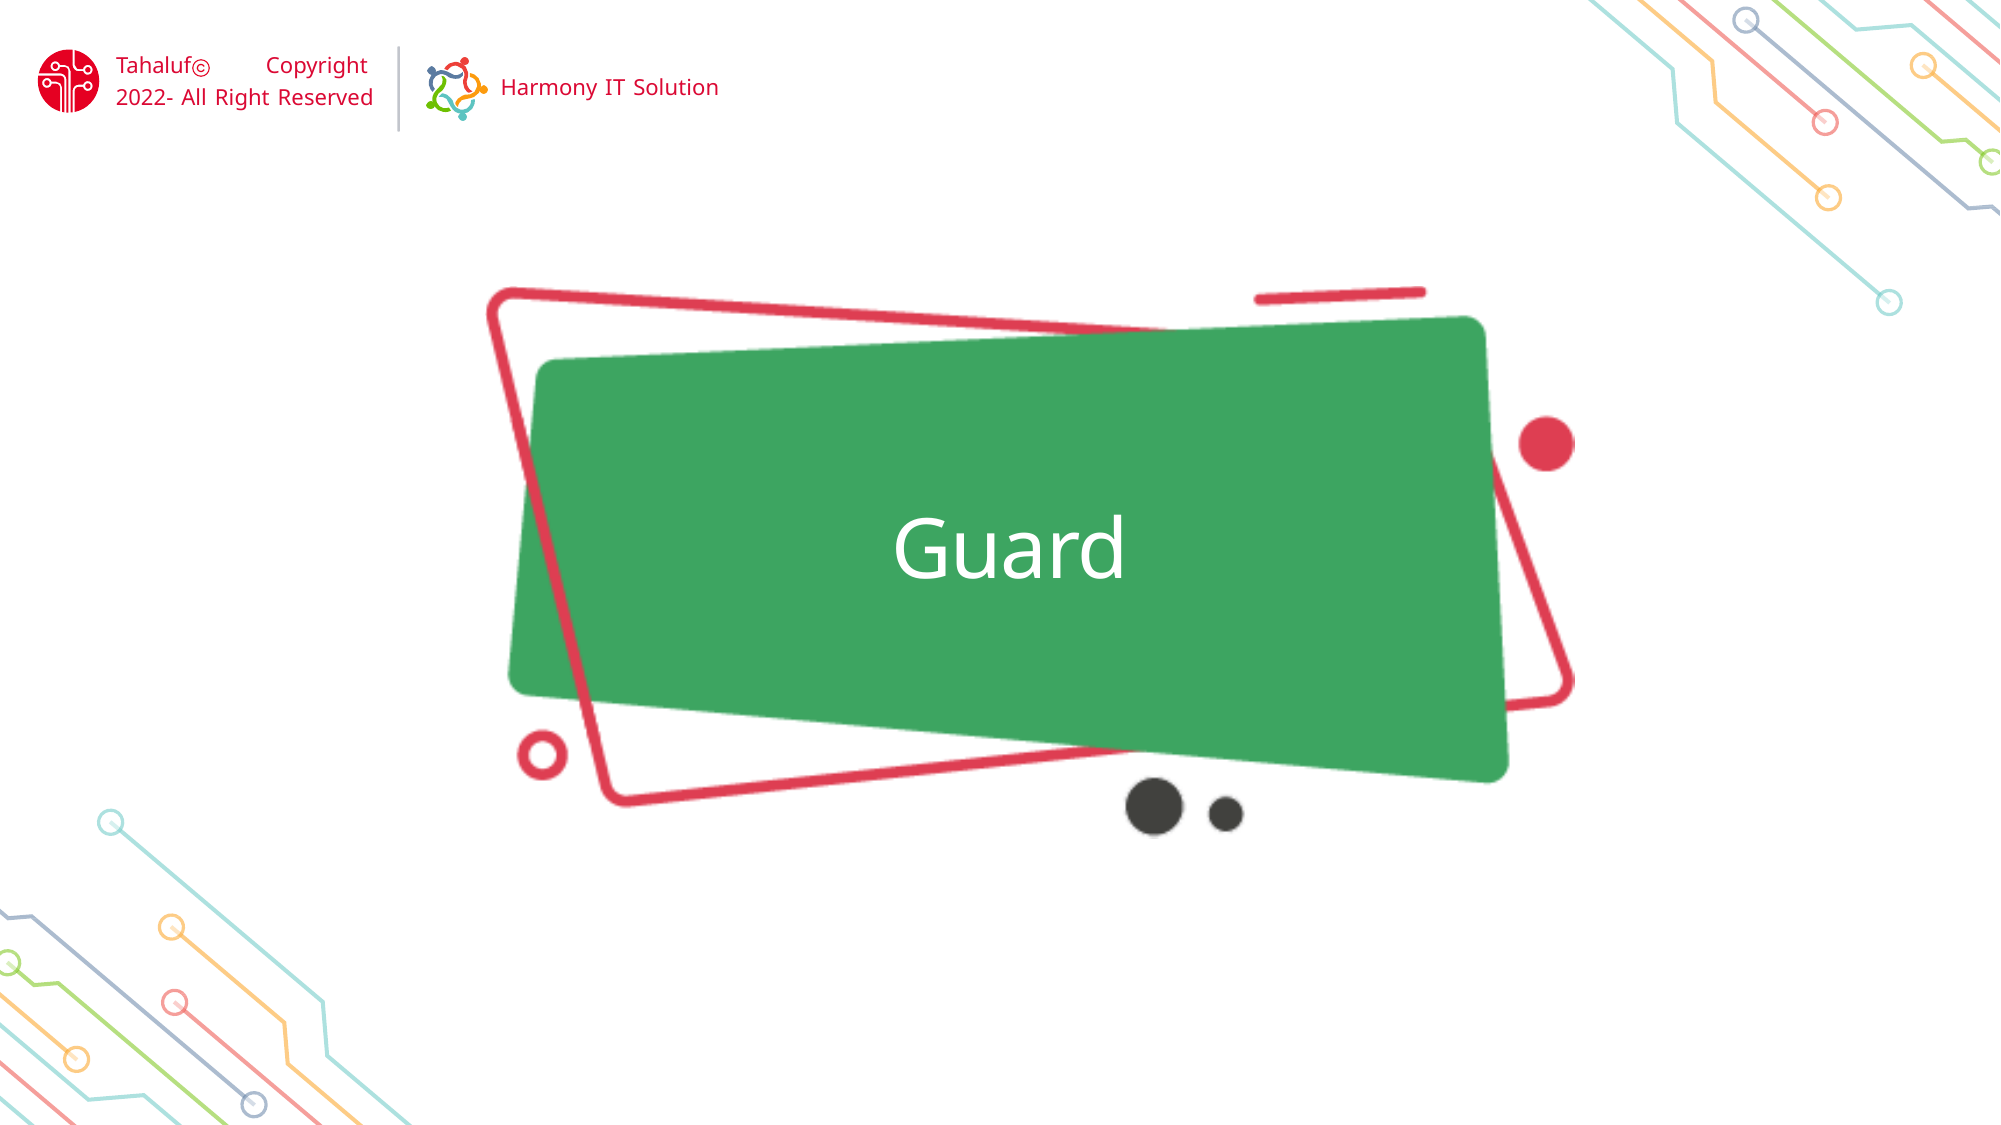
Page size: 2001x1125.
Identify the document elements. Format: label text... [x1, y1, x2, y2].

picture [192, 59, 210, 77]
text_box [0, 808, 413, 1125]
text_box Harmony IT Solution [499, 71, 733, 100]
picture [485, 286, 1575, 839]
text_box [426, 57, 488, 121]
text_box Tahaluf Copyright 2022- All Right Reserved [114, 45, 378, 110]
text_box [1587, 0, 2000, 317]
text_box [37, 49, 100, 113]
